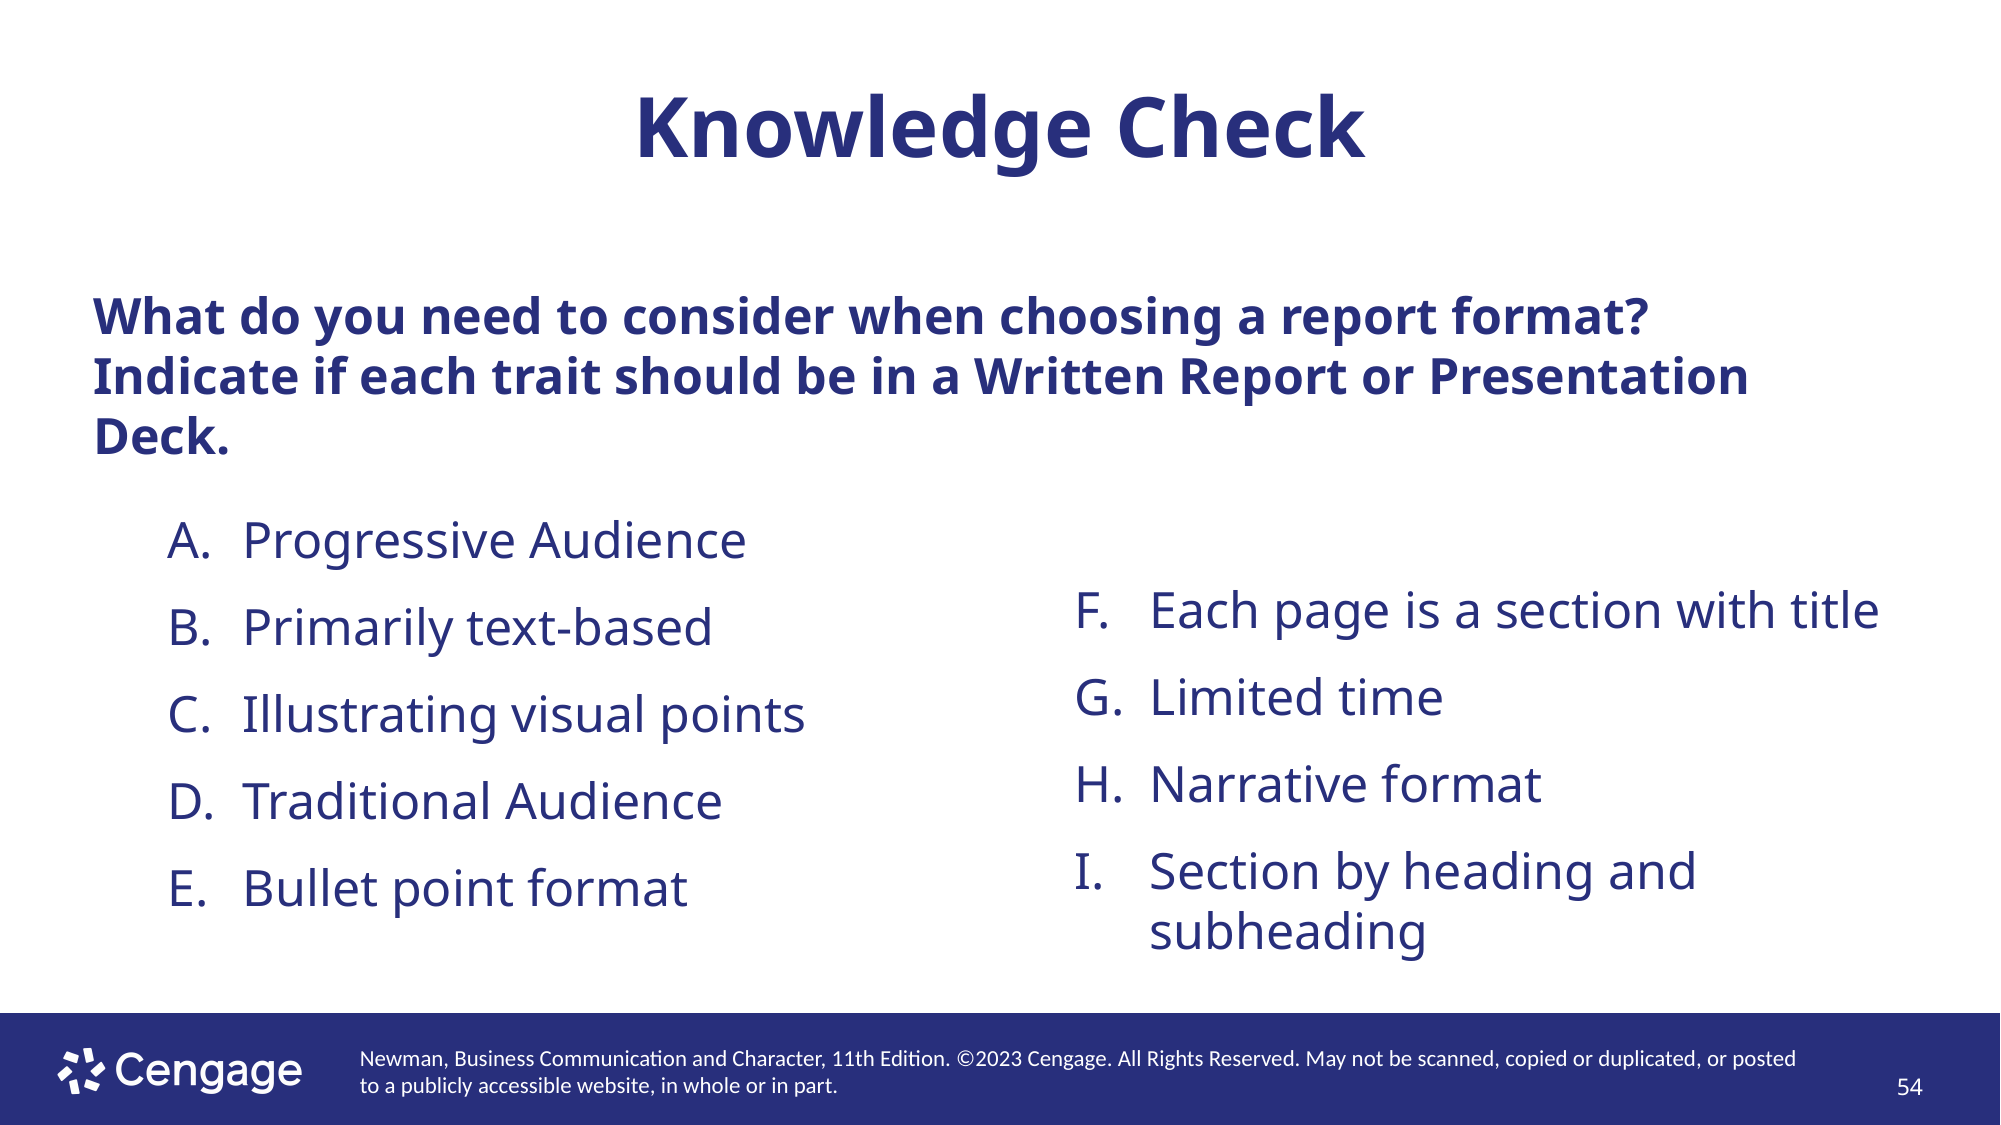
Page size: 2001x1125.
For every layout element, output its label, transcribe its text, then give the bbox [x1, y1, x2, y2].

list Progressive Audience Primarily text-based Illustrating visual points Traditional Audience Bullet point format Each page is a section with title Limited time Narrative format Section by heading and subheading [77, 500, 1922, 984]
picture [30, 1020, 329, 1122]
title Knowledge Check [78, 77, 1923, 278]
list What do you need to consider when choosing a report format? Indicate if each trait should be in a Written Report or Presentation Deck. [78, 277, 1860, 451]
